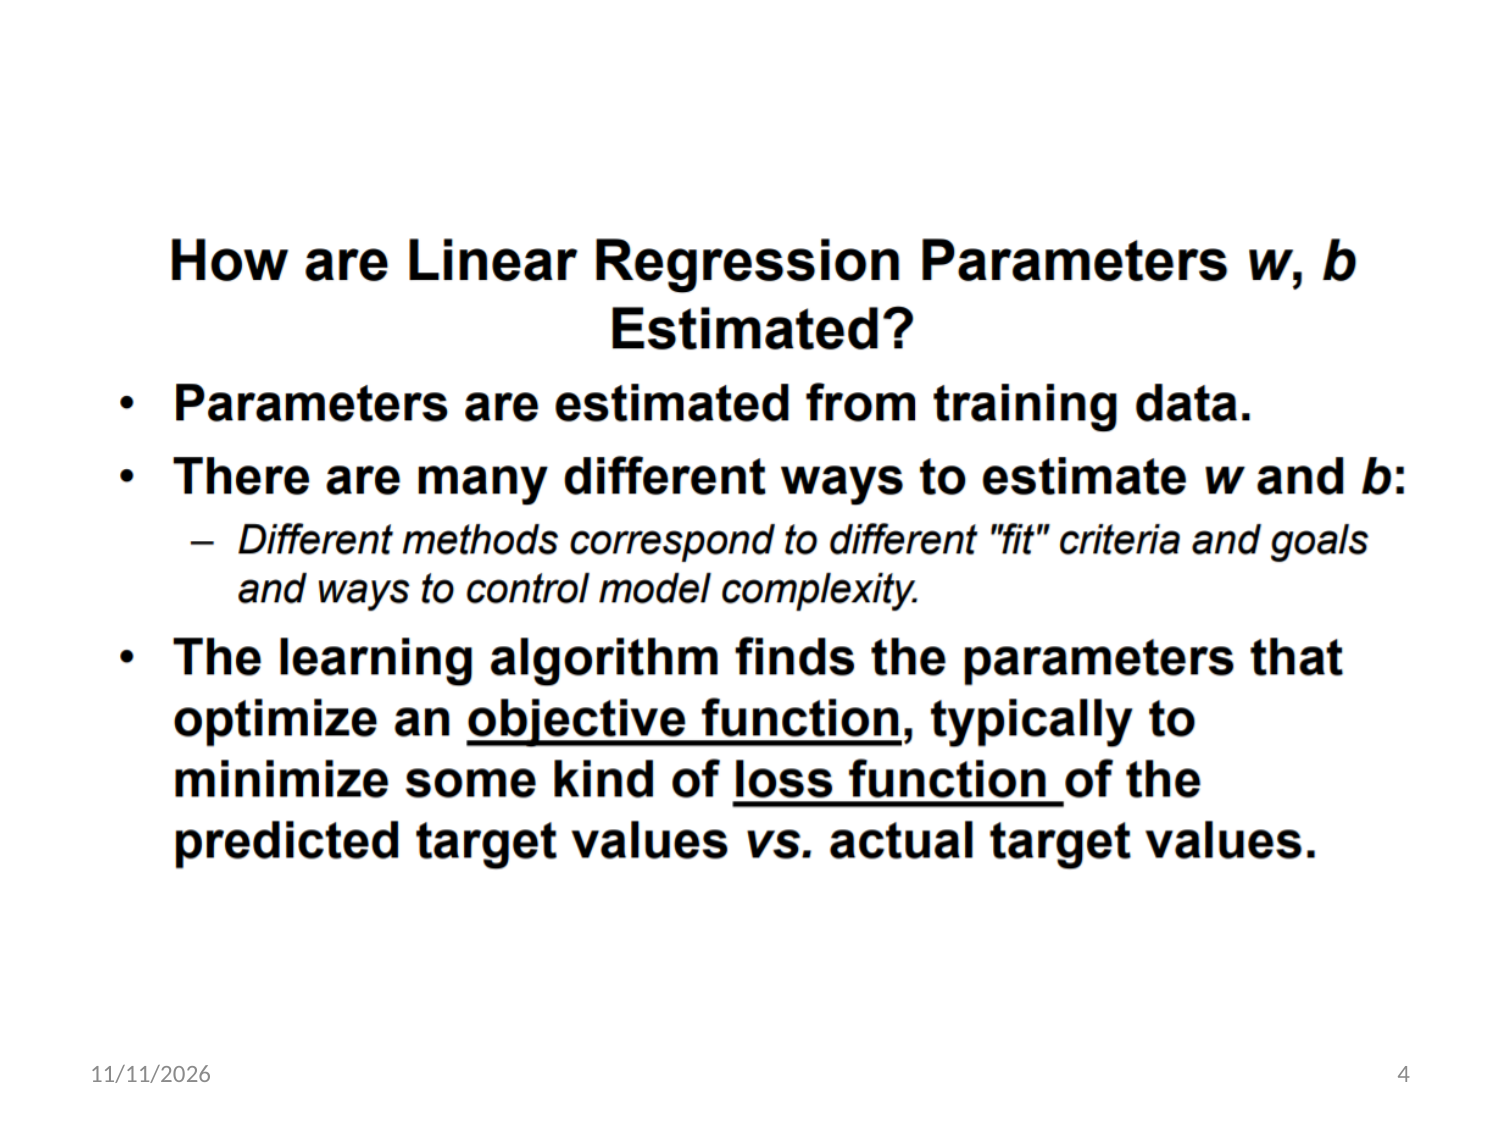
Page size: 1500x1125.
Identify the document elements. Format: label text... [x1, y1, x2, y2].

slide_number 4 [1074, 1042, 1425, 1103]
picture [40, 219, 1448, 906]
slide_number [75, 1042, 425, 1103]
